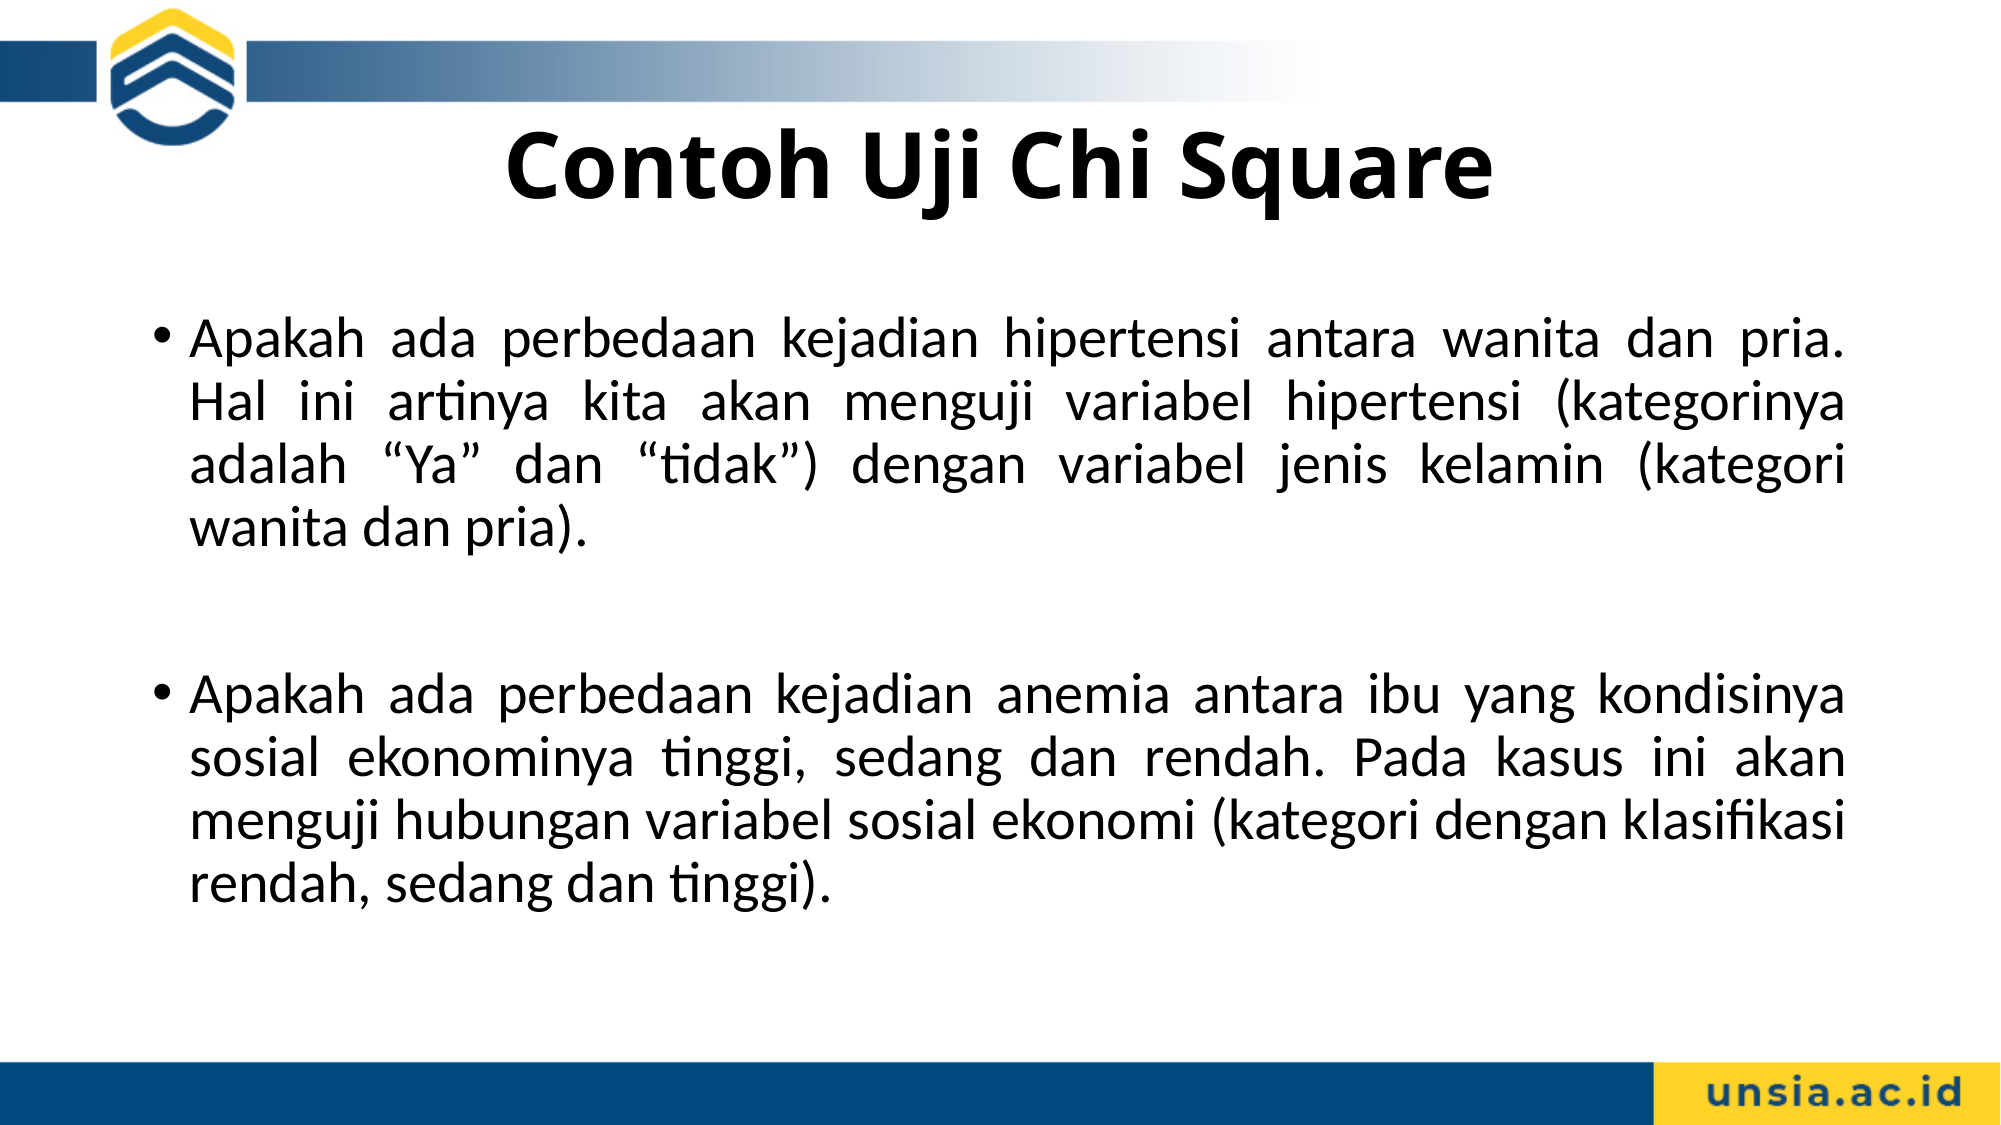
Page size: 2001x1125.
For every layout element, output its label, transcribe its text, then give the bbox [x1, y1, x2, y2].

list Apakah ada perbedaan kejadian hipertensi antara wanita dan pria. Hal ini artinya kita akan menguji variabel hipertensi (kategorinya adalah “Ya” dan “tidak”) dengan variabel jenis kelamin (kategori wanita dan pria). Apakah ada perbedaan kejadian anemia antara ibu yang kondisinya sosial ekonominya tinggi, sedang dan rendah. Pada kasus ini akan menguji hubungan variabel sosial ekonomi (kategori dengan klasifikasi rendah, sedang dan tinggi). [137, 299, 1863, 1014]
title Contoh Uji Chi Square [137, 59, 1863, 278]
picture [0, 0, 2001, 1125]
